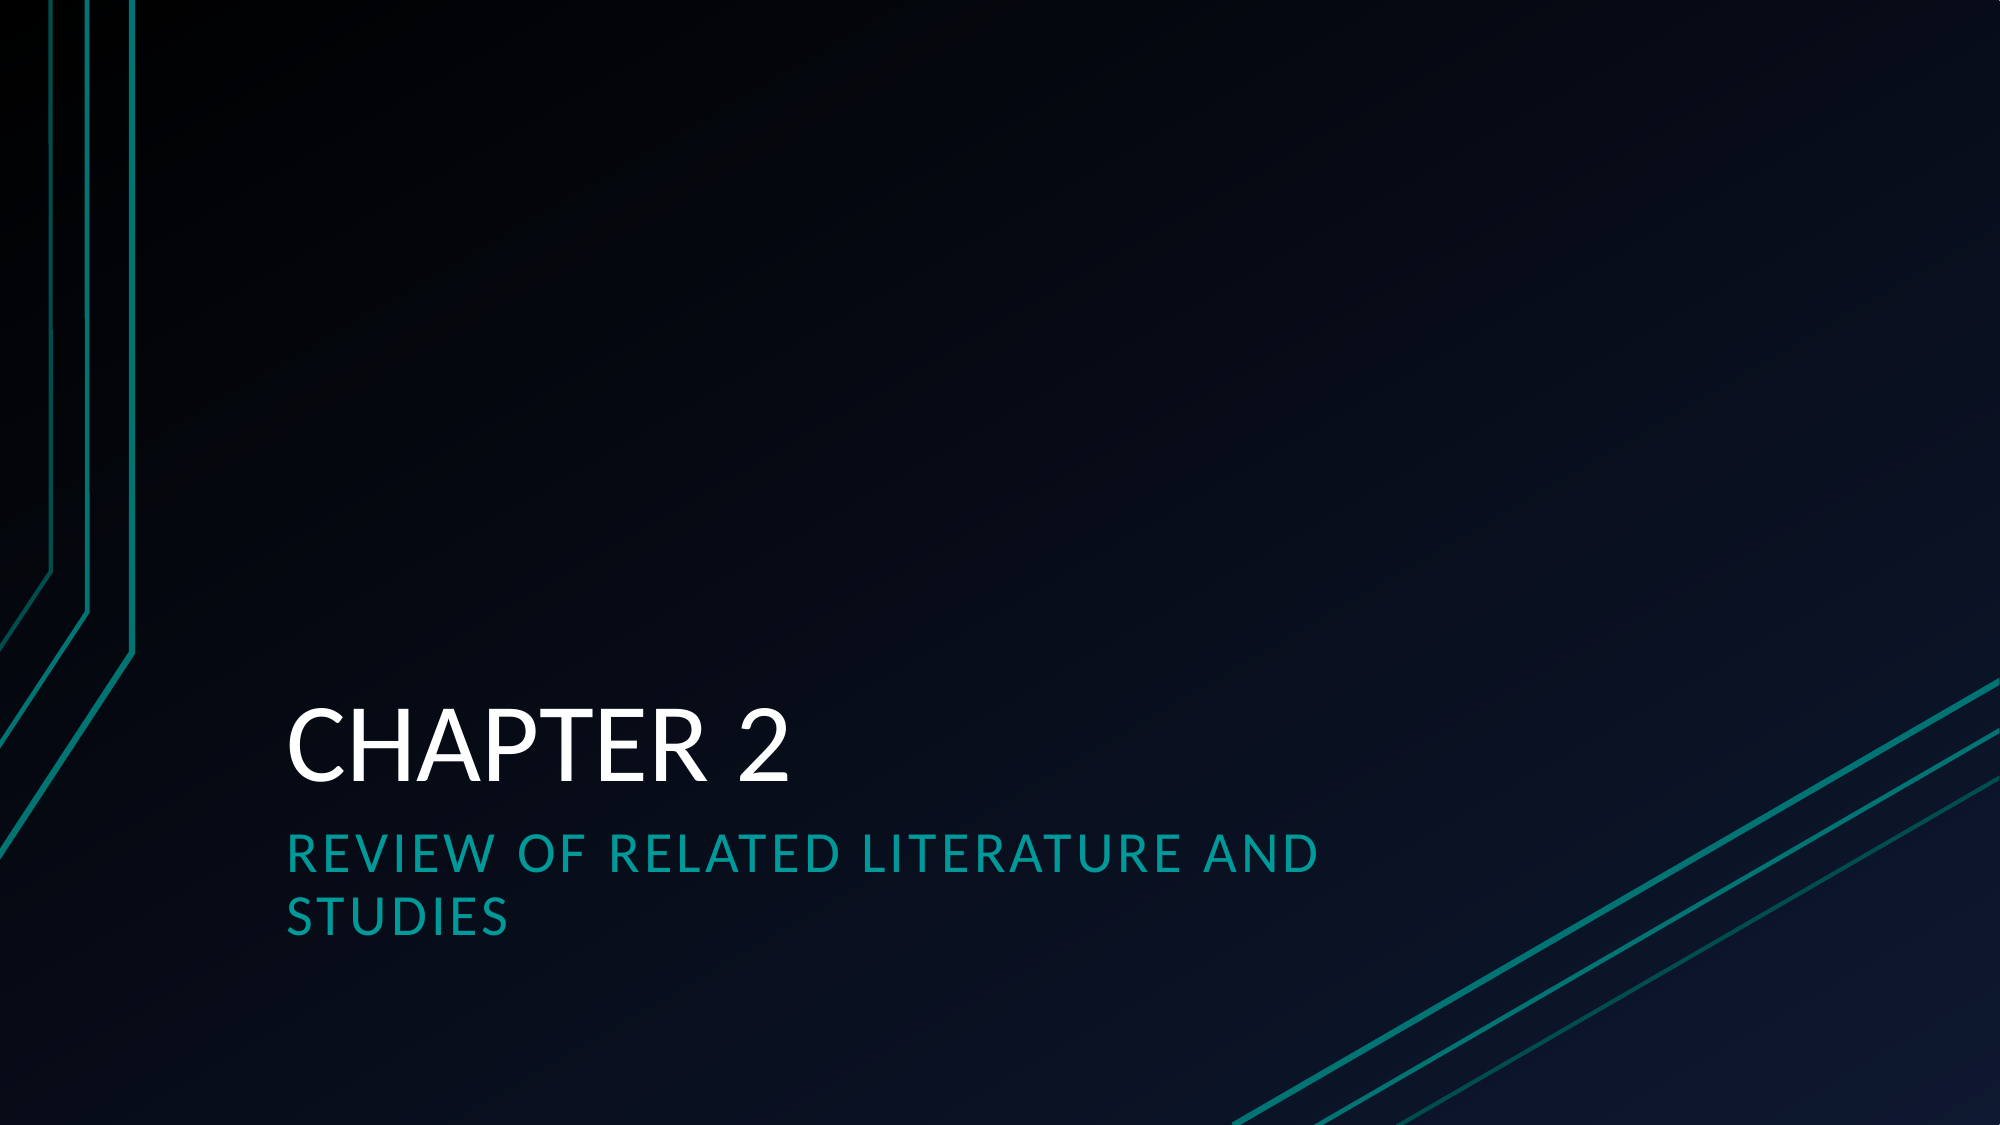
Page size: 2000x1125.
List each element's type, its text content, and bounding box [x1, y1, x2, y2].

title CHAPTER 2 [266, 362, 1733, 816]
list REVIEW OF RELATED LITERATURE AND STUDIES [266, 812, 1427, 1013]
